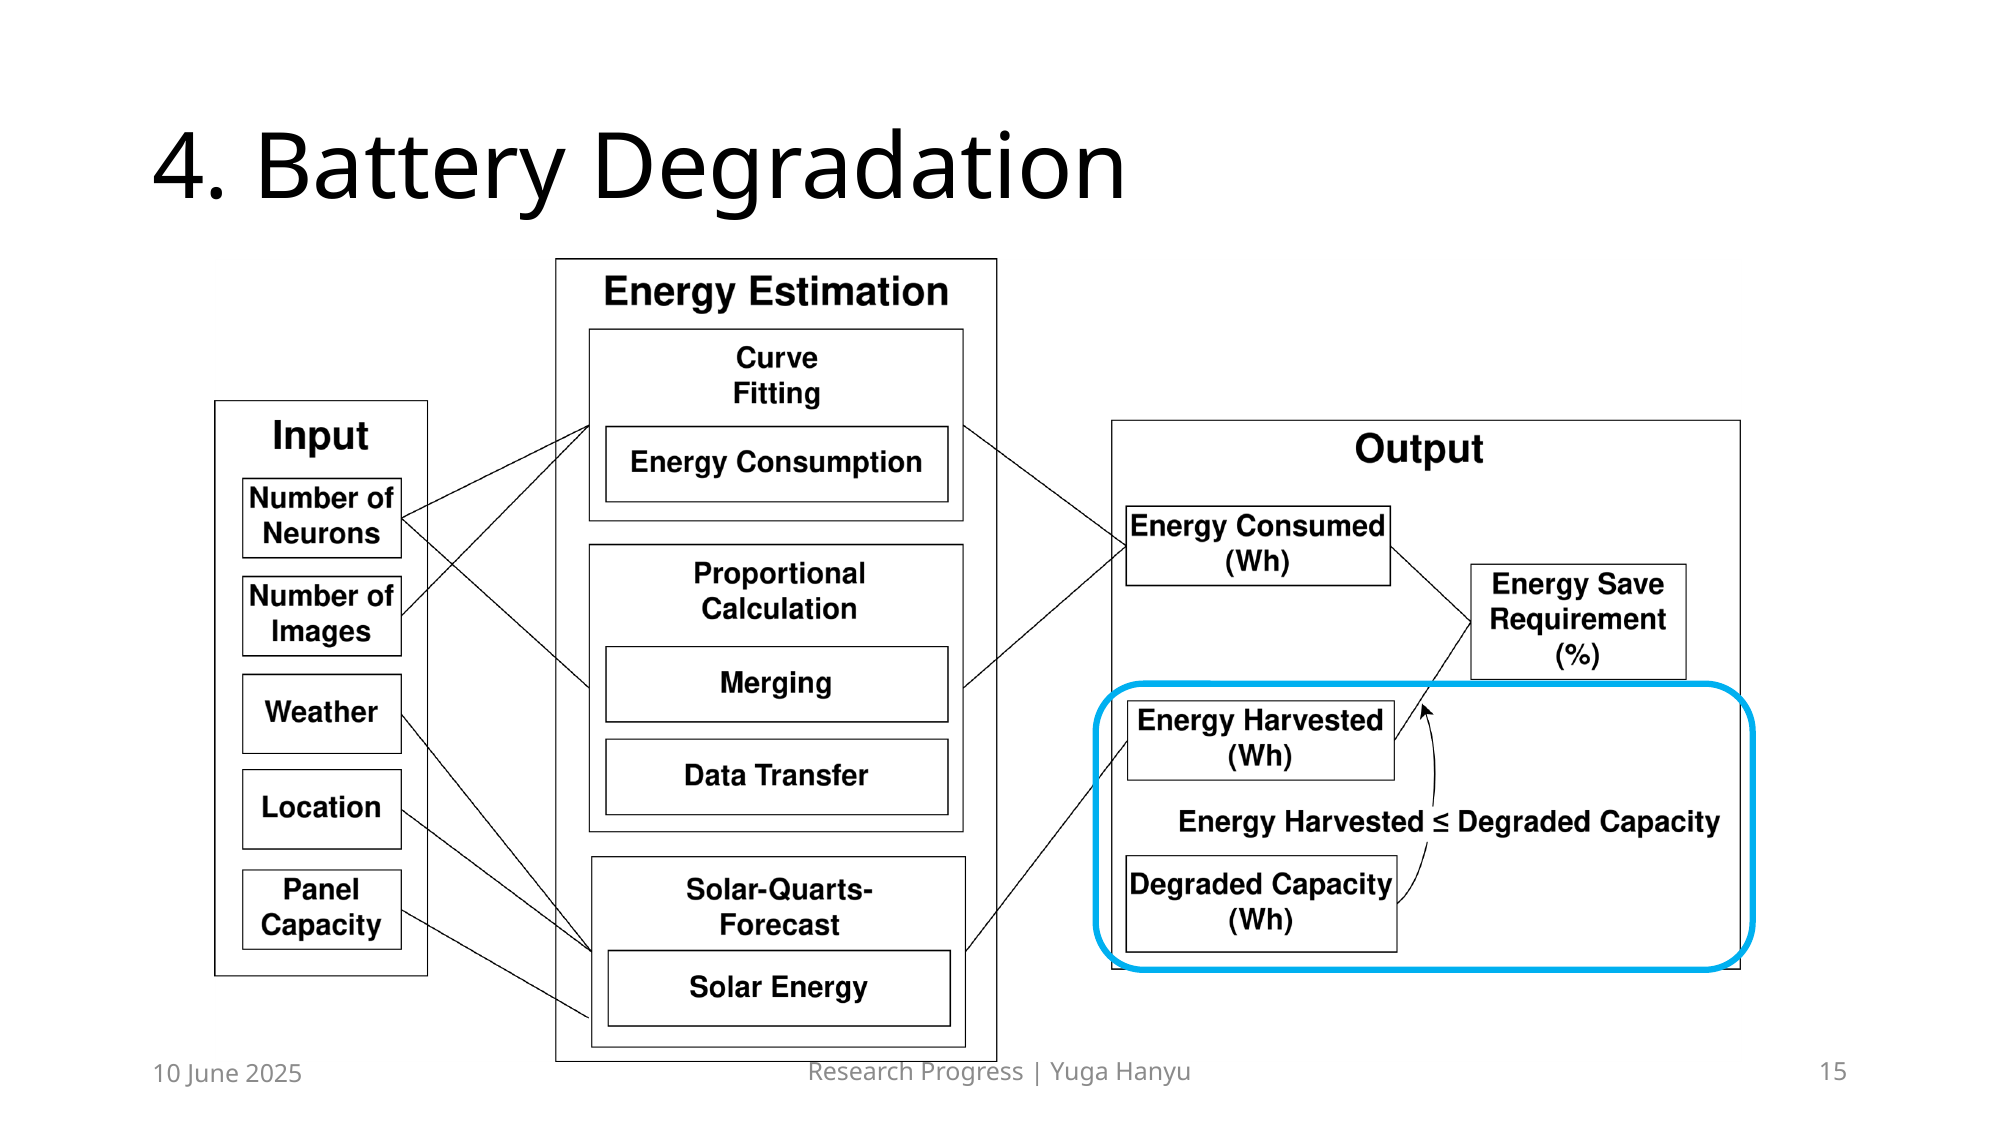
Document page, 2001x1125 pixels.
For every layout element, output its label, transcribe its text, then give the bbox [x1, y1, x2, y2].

footer Research Progress | Yuga Hanyu [662, 1062, 1338, 1103]
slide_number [137, 1042, 588, 1103]
picture [214, 258, 1742, 1062]
picture [1100, 688, 1742, 966]
title 4. Battery Degradation [137, 59, 1863, 278]
slide_number 15 [1412, 1042, 1863, 1103]
text_box [1742, 699, 1754, 954]
